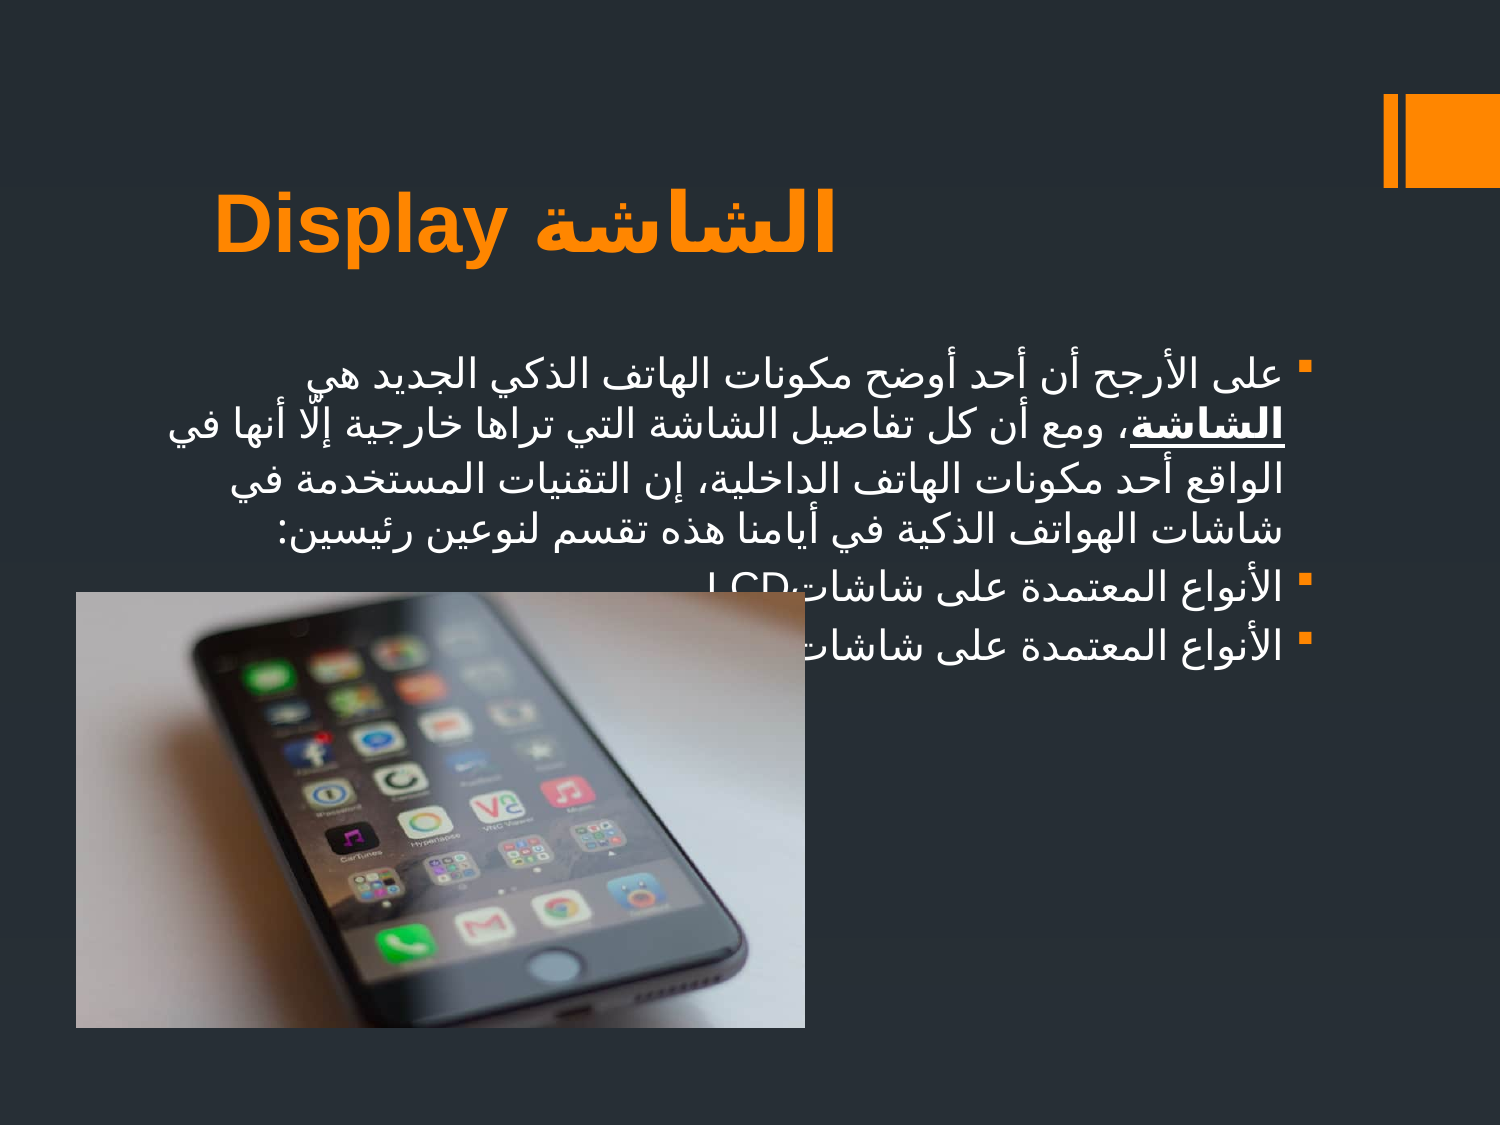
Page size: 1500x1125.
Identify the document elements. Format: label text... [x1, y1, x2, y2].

title Display الشاشة [174, 87, 1375, 277]
list على الأرجح أن أحد أوضح مكونات الهاتف الذكي الجديد هي الشاشة، ومع أن كل تفاصيل الشاشة التي تراها خارجية إلّا أنها في الواقع أحد مكونات الهاتف الداخلية، إن التقنيات المستخدمة في شاشات الهواتف الذكية في أيامنا هذه تقسم لنوعين رئيسين: الأنواع المعتمدة على شاشاتLCD. الأنواع المعتمدة على شاشات LED. [137, 339, 1338, 921]
picture [76, 592, 806, 1028]
